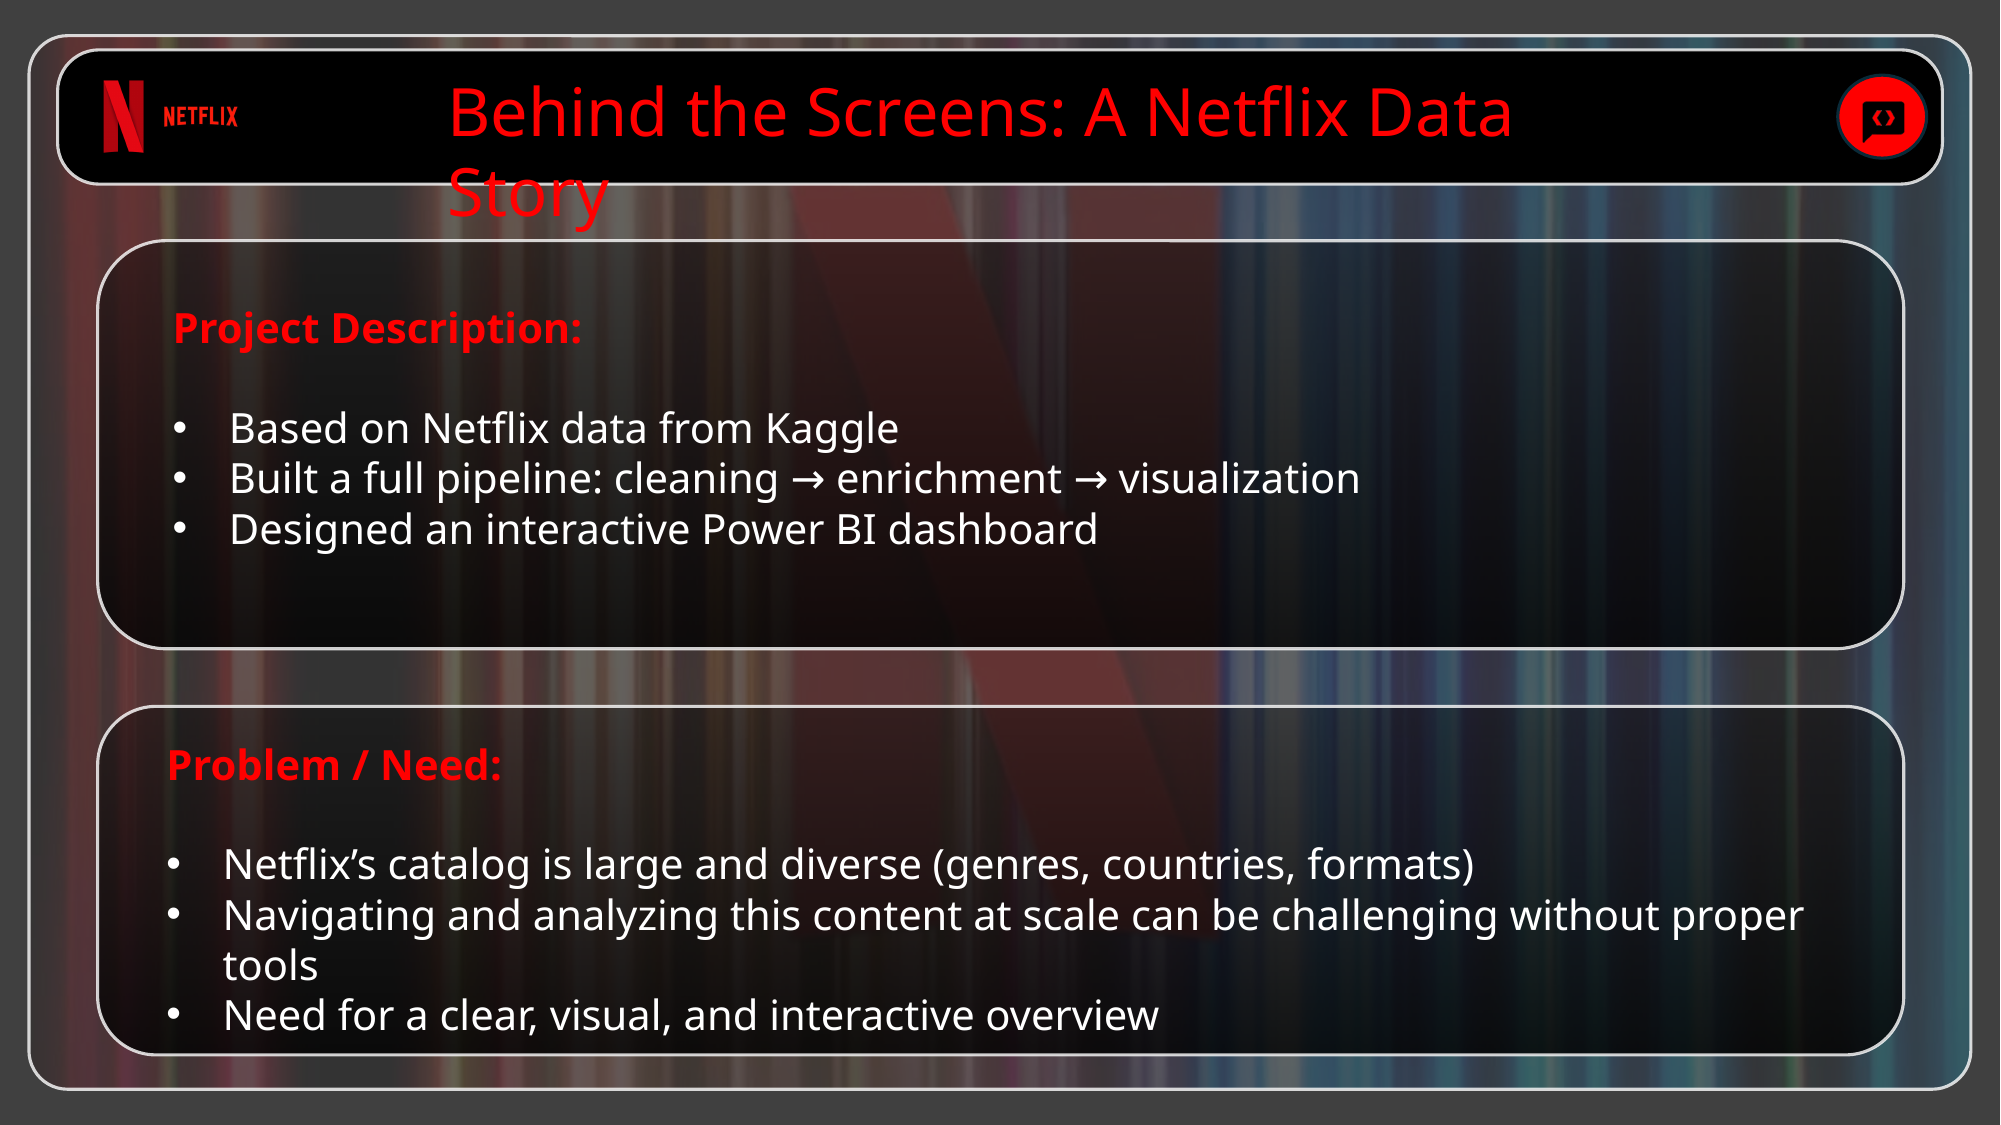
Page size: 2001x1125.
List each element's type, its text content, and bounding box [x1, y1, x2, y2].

picture [73, 67, 251, 167]
text_box [56, 48, 1945, 186]
text_box Problem / Need: Netflix’s catalog is large and diverse (genres, countries, formats) Navigating and analyzing this content at scale can be challenging without proper tools Need for a clear, visual, and interactive overview [151, 730, 1836, 1046]
text_box Project Description: Based on Netflix data from Kaggle Built a full pipeline: cleaning → enrichment → visualization Designed an interactive Power BI dashboard [157, 294, 1843, 560]
text_box [96, 704, 1906, 1057]
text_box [1837, 74, 1928, 162]
text_box [96, 239, 1906, 651]
text_box [27, 34, 1973, 1091]
text_box Behind the Screens: A Netflix Data Story [432, 62, 1701, 237]
